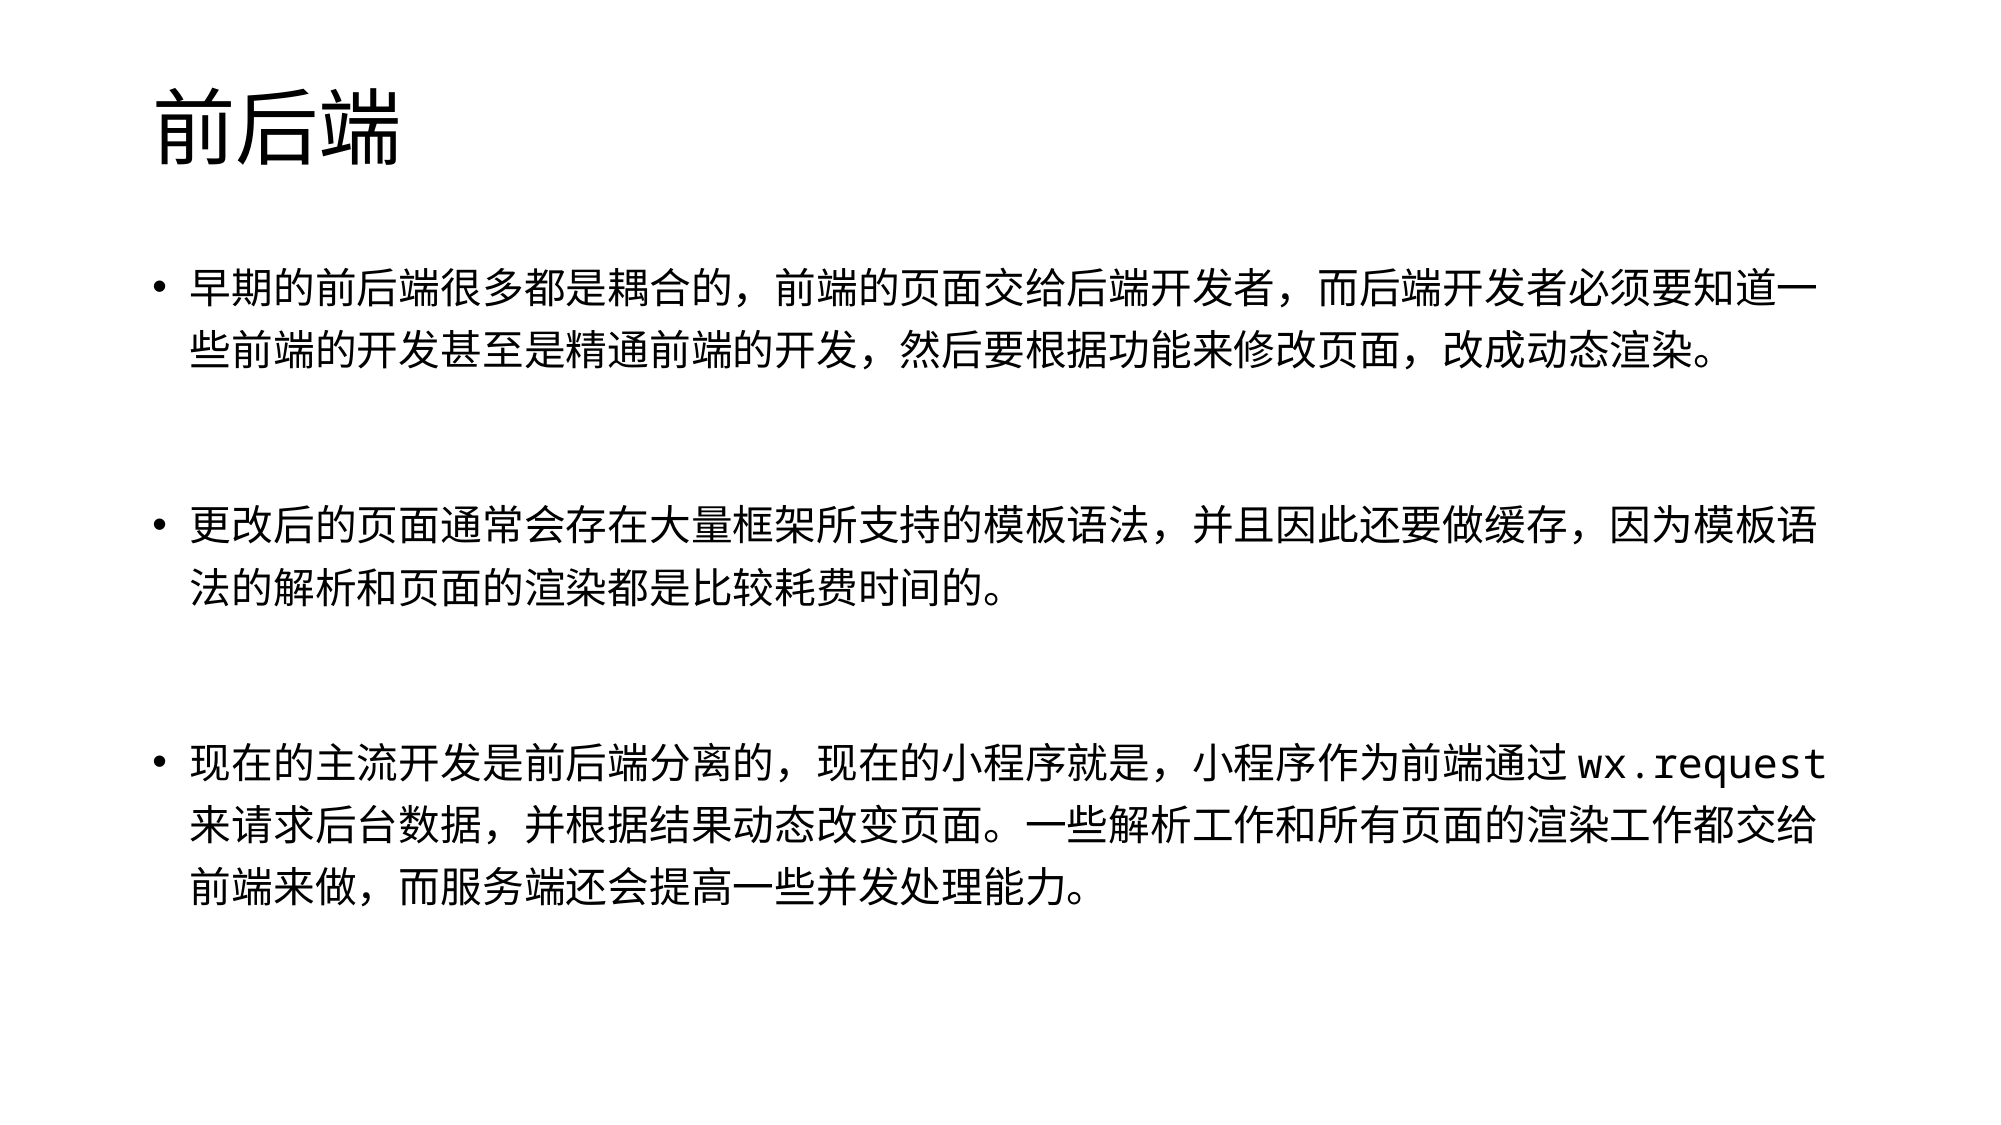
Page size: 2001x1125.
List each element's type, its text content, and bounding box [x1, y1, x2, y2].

list 早期的前后端很多都是耦合的，前端的页面交给后端开发者，而后端开发者必须要知道一些前端的开发甚至是精通前端的开发，然后要根据功能来修改页面，改成动态渲染。 更改后的页面通常会存在大量框架所支持的模板语法，并且因此还要做缓存，因为模板语法的解析和页面的渲染都是比较耗费时间的。 现在的主流开发是前后端分离的，现在的小程序就是，小程序作为前端通过wx.request来请求后台数据，并根据结果动态改变页面。一些解析工作和所有页面的渲染工作都交给前端来做，而服务端还会提高一些并发处理能力。 [137, 241, 1863, 1014]
title 前后端 [137, 59, 1863, 204]
